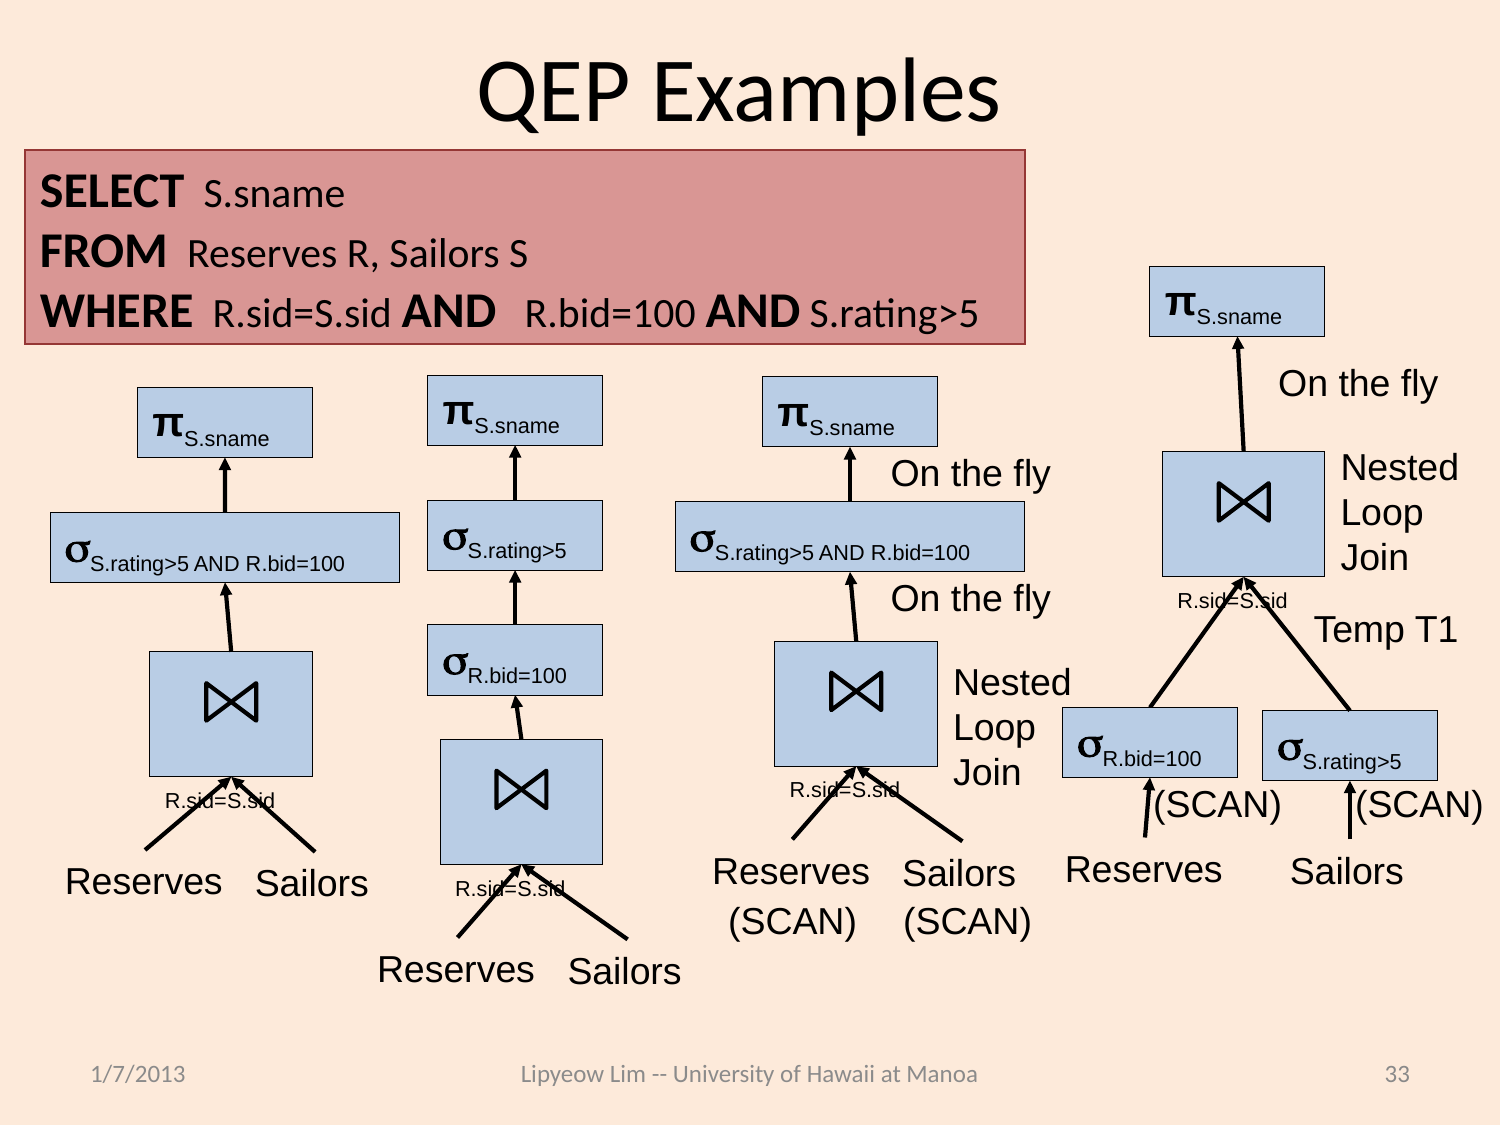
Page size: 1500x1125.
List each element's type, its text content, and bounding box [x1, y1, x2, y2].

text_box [1049, 266, 1500, 901]
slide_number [75, 1042, 425, 1103]
text_box SELECT S.sname FROM Reserves R, Sailors S WHERE R.sid=S.sid AND R.bid=100 AND S.rating>5 [24, 149, 1025, 345]
footer Lipyeow Lim -- University of Hawaii at Manoa [450, 1042, 1050, 1103]
slide_number 33 [1074, 1042, 1425, 1103]
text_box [49, 387, 357, 913]
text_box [705, 376, 1099, 951]
title QEP Examples [74, 44, 1426, 126]
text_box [362, 374, 703, 1001]
